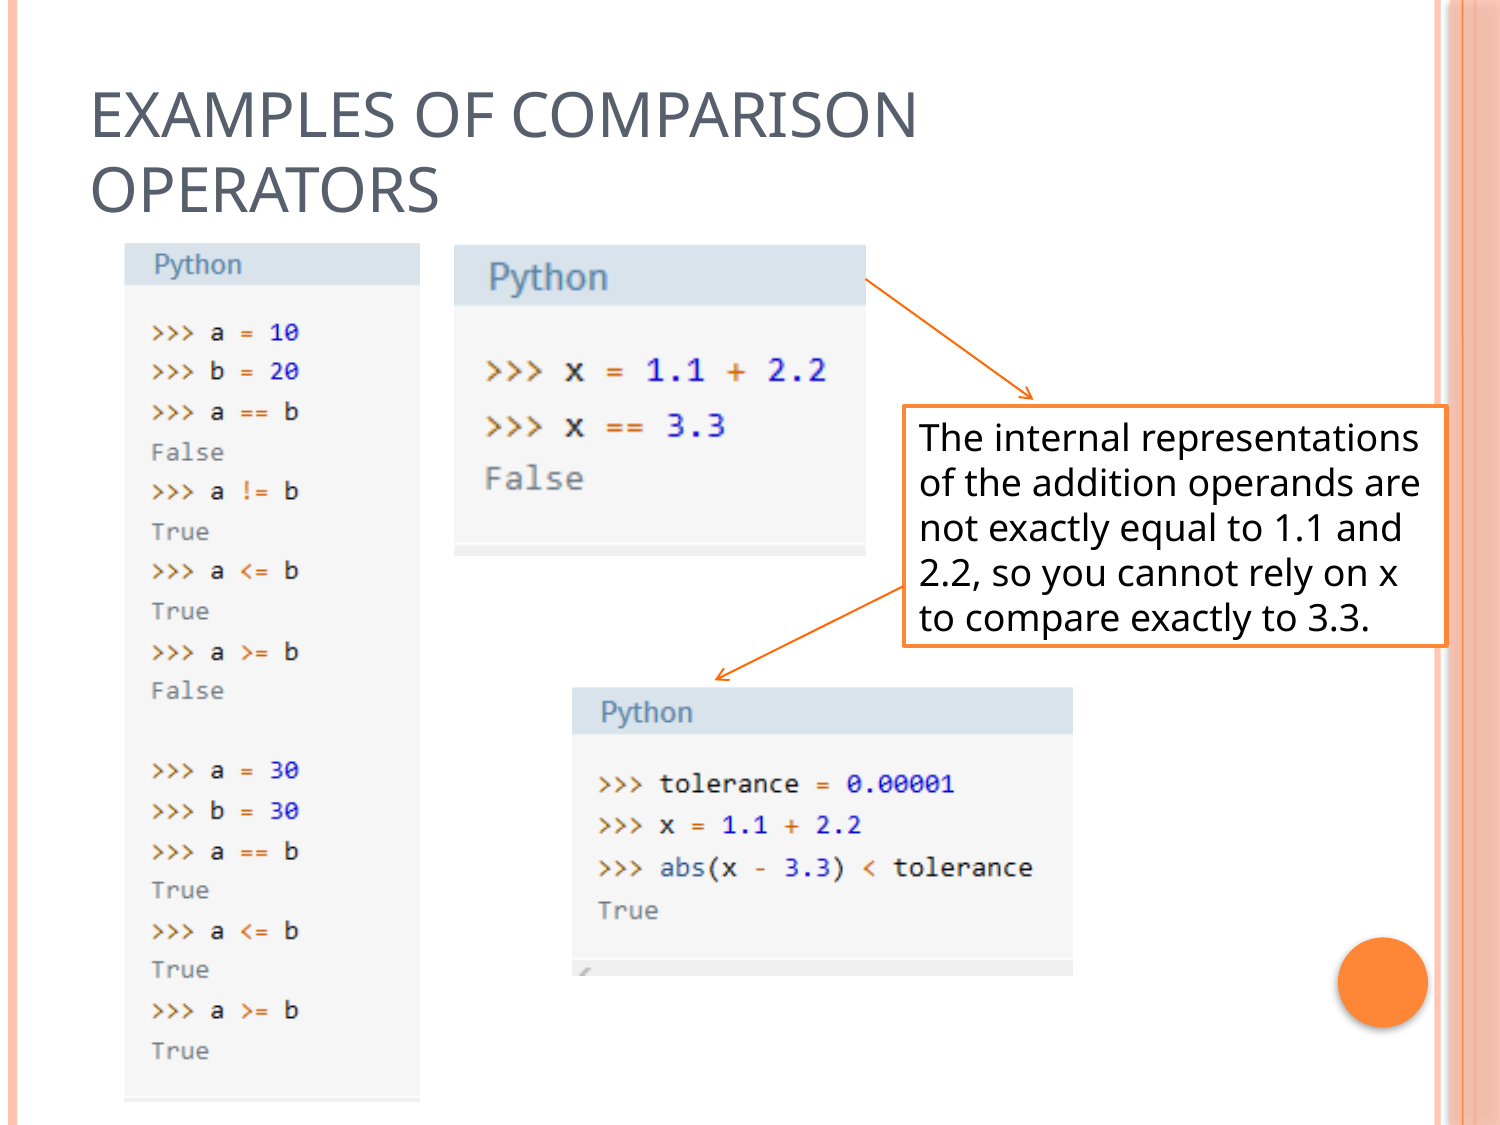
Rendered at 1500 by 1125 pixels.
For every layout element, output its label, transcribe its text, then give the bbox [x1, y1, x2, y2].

text_box The internal representations of the addition operands are not exactly equal to 1.1 and 2.2, so you cannot rely on x to compare exactly to 3.3. [902, 404, 1449, 648]
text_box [713, 585, 904, 681]
picture [454, 242, 866, 557]
picture [123, 243, 420, 1103]
picture [572, 679, 1073, 977]
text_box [864, 278, 1034, 401]
title Examples of Comparison Operators [75, 45, 1300, 233]
